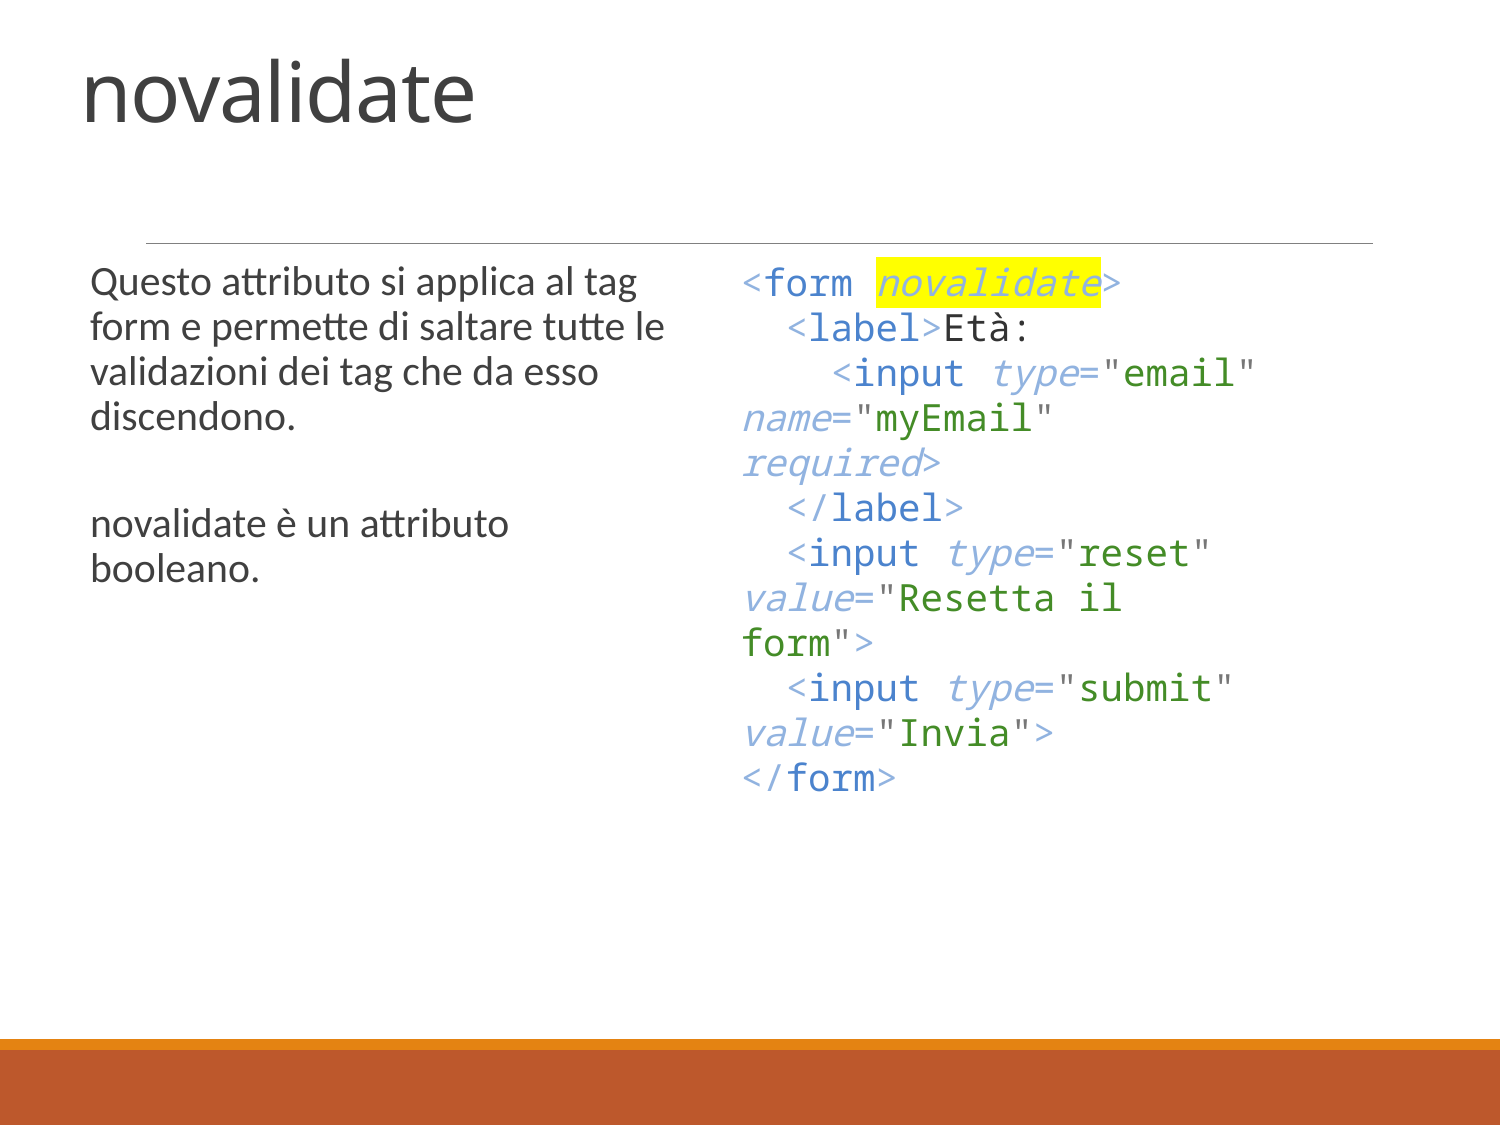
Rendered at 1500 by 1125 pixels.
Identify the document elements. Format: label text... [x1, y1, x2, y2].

text_box <form novalidate> <label>Età: <input type="email" name="myEmail" required> </label> <input type="reset" value="Resetta il form"> <input type="submit" value="Invia"> </form> [725, 251, 1279, 807]
title novalidate [64, 47, 1424, 227]
list Questo attributo si applica al tag form e permette di saltare tutte le validazioni dei tag che da esso discendono. novalidate è un attributo booleano. [75, 251, 675, 1005]
